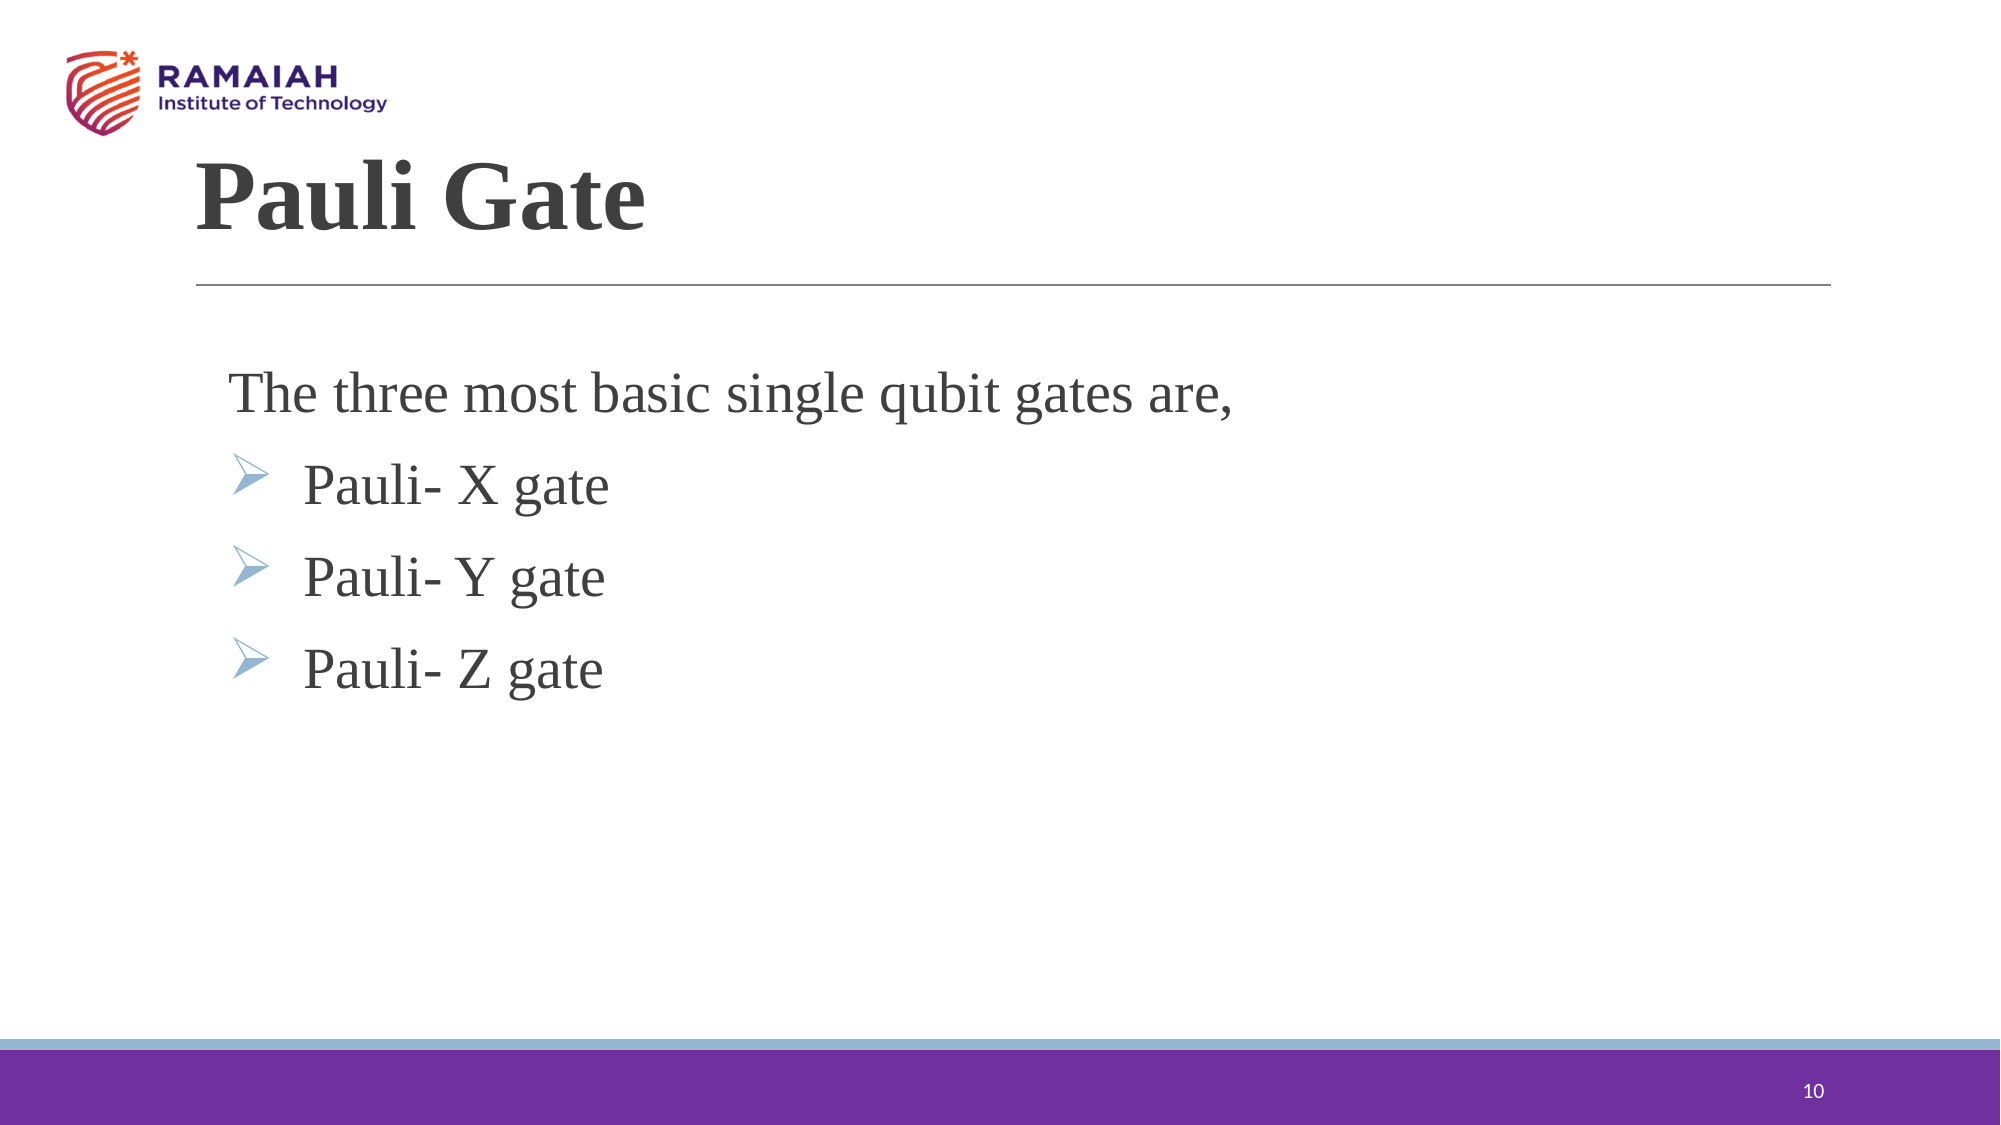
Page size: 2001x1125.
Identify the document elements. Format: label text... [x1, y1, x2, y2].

picture [28, 5, 429, 166]
list The three most basic single qubit gates are, Pauli- X gate Pauli- Y gate Pauli- Z gate [180, 354, 1830, 963]
slide_number 10 [1624, 1059, 1840, 1120]
title Pauli Gate [180, 98, 1830, 258]
